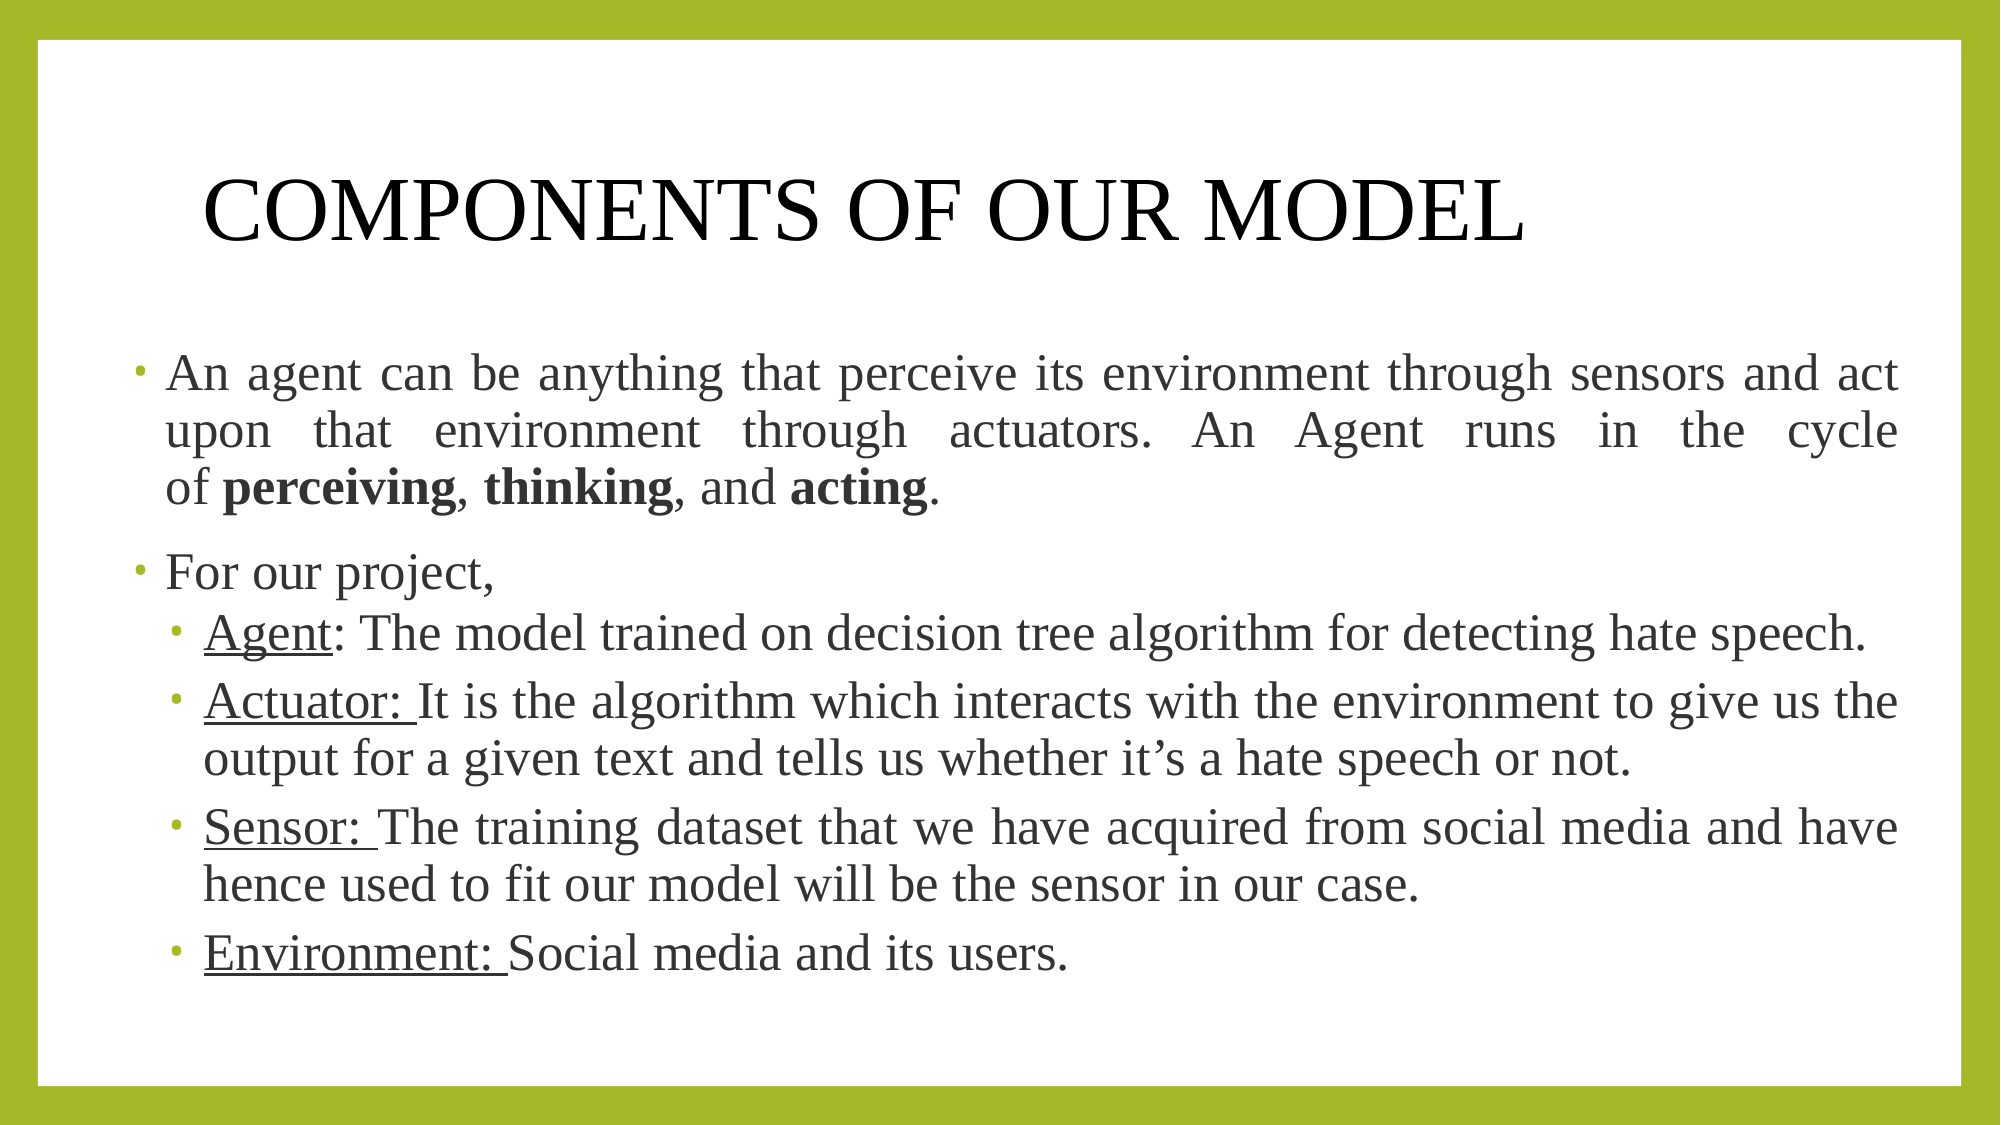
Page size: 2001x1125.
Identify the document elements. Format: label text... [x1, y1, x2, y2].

title COMPONENTS OF OUR MODEL [187, 99, 1808, 323]
list An agent can be anything that perceive its environment through sensors and act upon that environment through actuators. An Agent runs in the cycle of perceiving, thinking, and acting. For our project, Agent: The model trained on decision tree algorithm for detecting hate speech. Actuator: It is the algorithm which interacts with the environment to give us the output for a given text and tells us whether it’s a hate speech or not. Sensor: The training dataset that we have acquired from social media and have hence used to fit our model will be the sensor in our case. Environment: Social media and its users. [112, 337, 1916, 1000]
